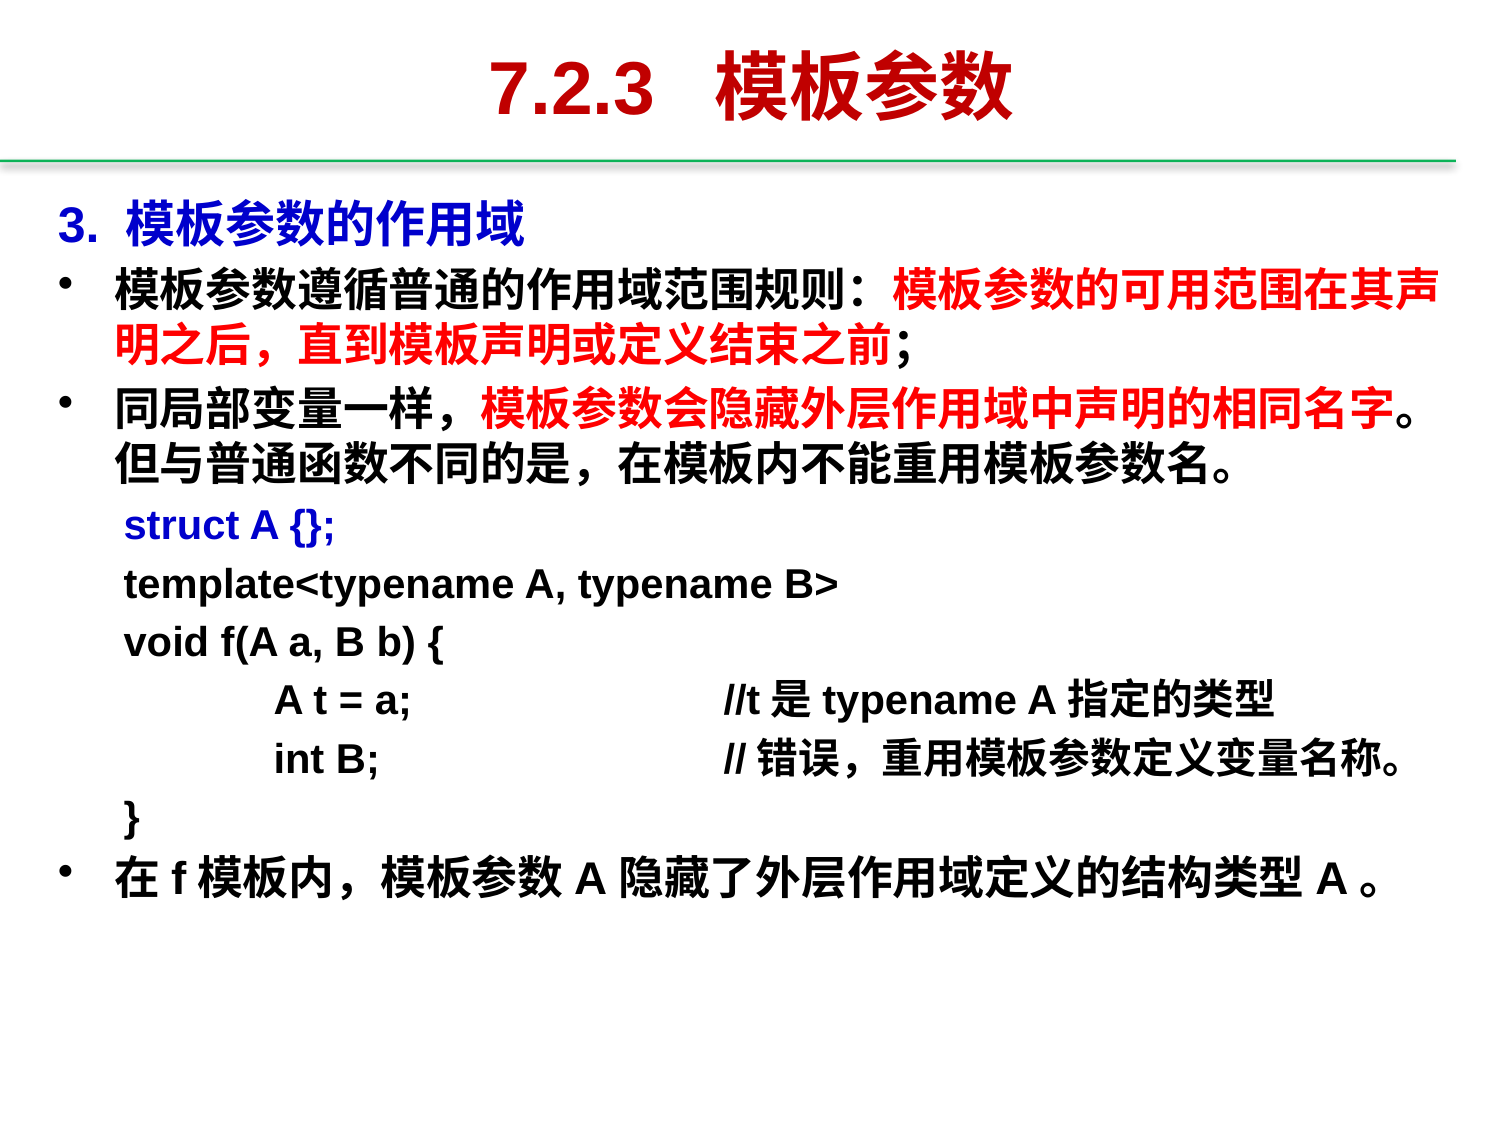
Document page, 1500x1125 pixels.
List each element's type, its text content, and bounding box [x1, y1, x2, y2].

title 7.2.3 模板参数 [114, 19, 1390, 149]
list 3. 模板参数的作用域 模板参数遵循普通的作用域范围规则：模板参数的可用范围在其声明之后，直到模板声明或定义结束之前； 同局部变量一样，模板参数会隐藏外层作用域中声明的相同名字。但与普通函数不同的是，在模板内不能重用模板参数名。 struct A {}; template<typename A, typename B> void f(A a, B b) { A t = a; //t是typename A指定的类型 int B; //错误，重用模板参数定义变量名称。 } 在f模板内，模板参数A隐藏了外层作用域定义的结构类型A。 [42, 196, 1461, 1031]
